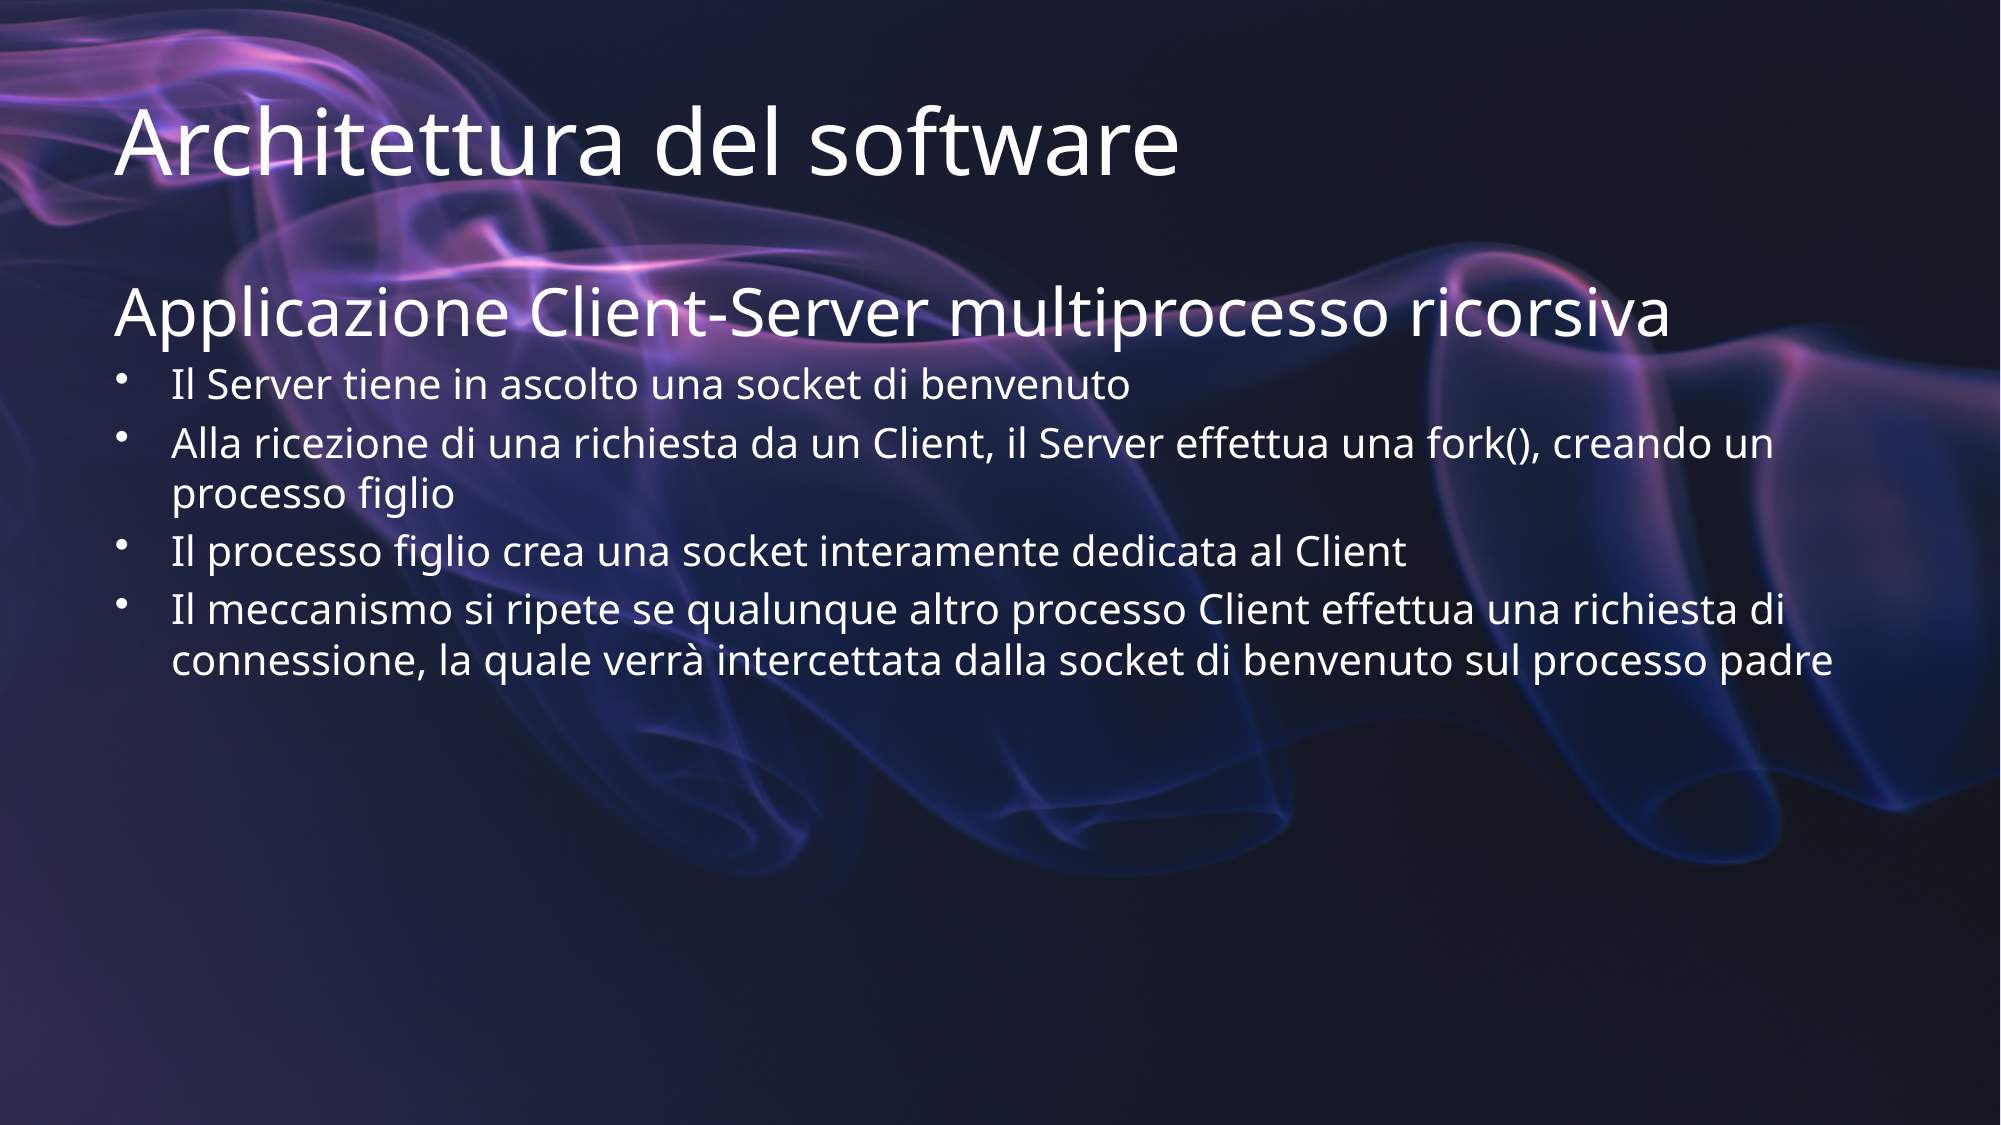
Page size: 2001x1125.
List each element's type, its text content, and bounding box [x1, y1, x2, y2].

list Applicazione Client-Server multiprocesso ricorsiva Il Server tiene in ascolto una socket di benvenuto Alla ricezione di una richiesta da un Client, il Server effettua una fork(), creando un processo figlio Il processo figlio crea una socket interamente dedicata al Client Il meccanismo si ripete se qualunque altro processo Client effettua una richiesta di connessione, la quale verrà intercettata dalla socket di benvenuto sul processo padre [99, 262, 1901, 1006]
picture [0, 0, 2001, 1125]
title Architettura del software [99, 44, 1901, 233]
